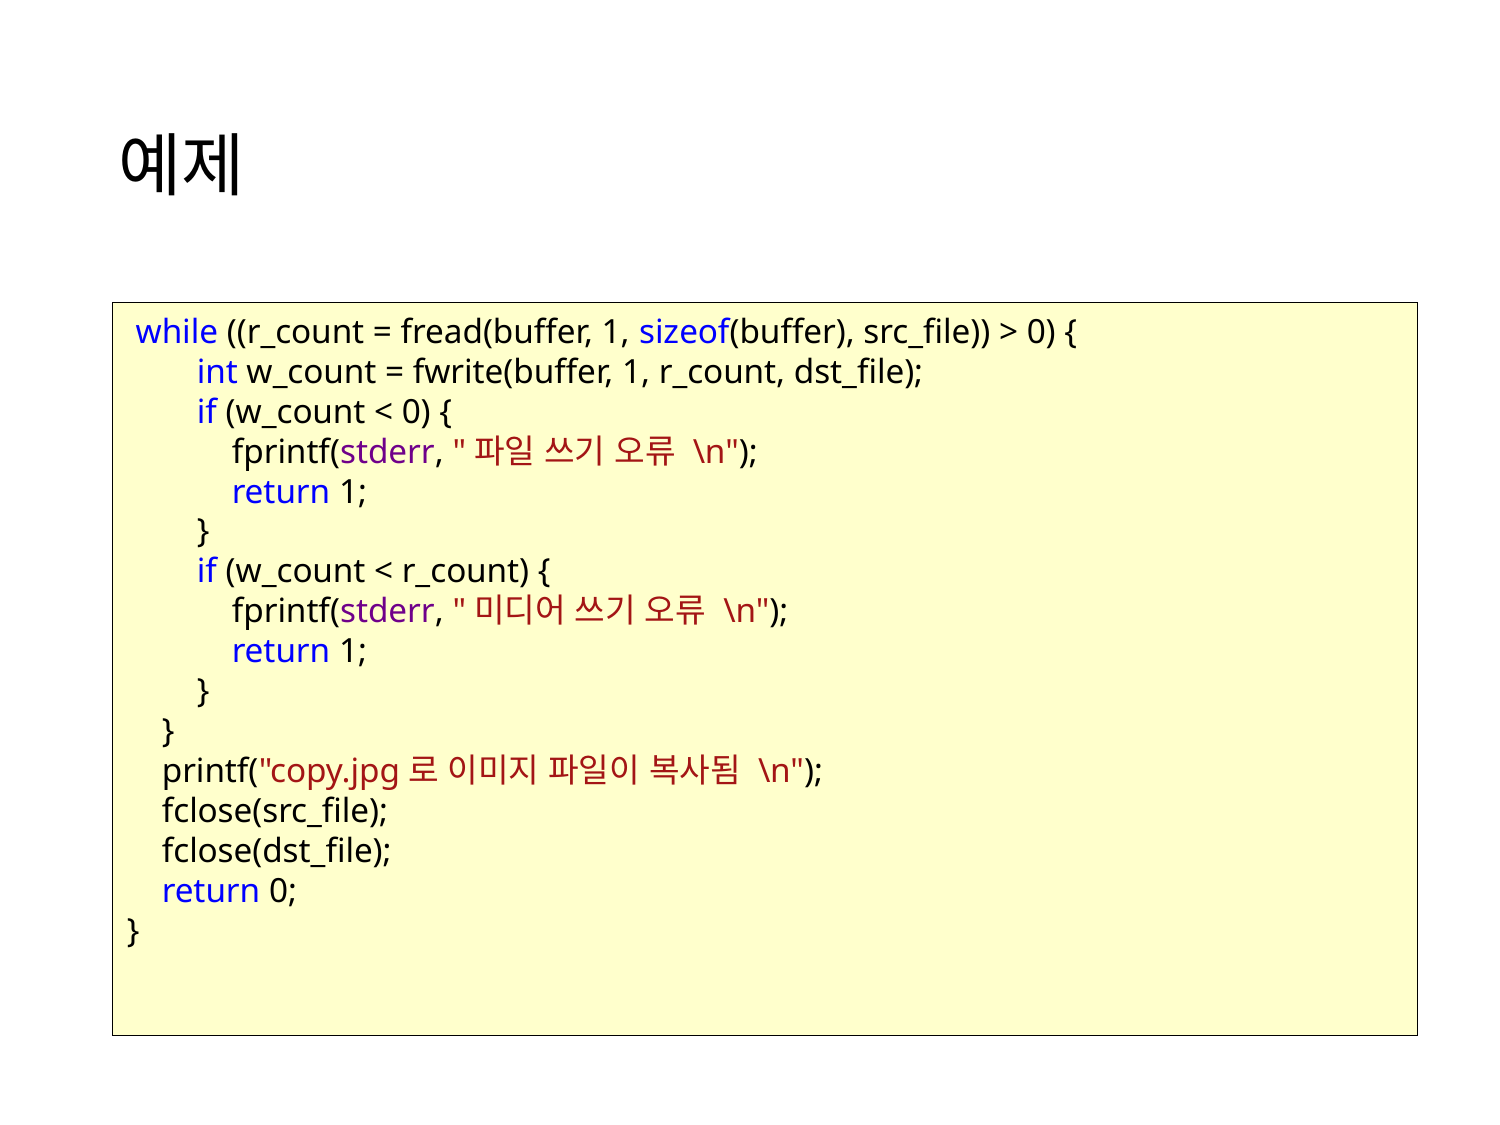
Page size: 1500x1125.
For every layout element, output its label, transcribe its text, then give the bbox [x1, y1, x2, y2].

title 예제 [103, 59, 1397, 278]
text_box while ((r_count = fread(buffer, 1, sizeof(buffer), src_file)) > 0) { int w_count = fwrite(buffer, 1, r_count, dst_file); if (w_count < 0) { fprintf(stderr, "파일 쓰기 오류 \n"); return 1; } if (w_count < r_count) { fprintf(stderr, "미디어 쓰기 오류 \n"); return 1; } } printf("copy.jpg로 이미지 파일이 복사됨 \n"); fclose(src_file); fclose(dst_file); return 0; } [112, 302, 1418, 1035]
